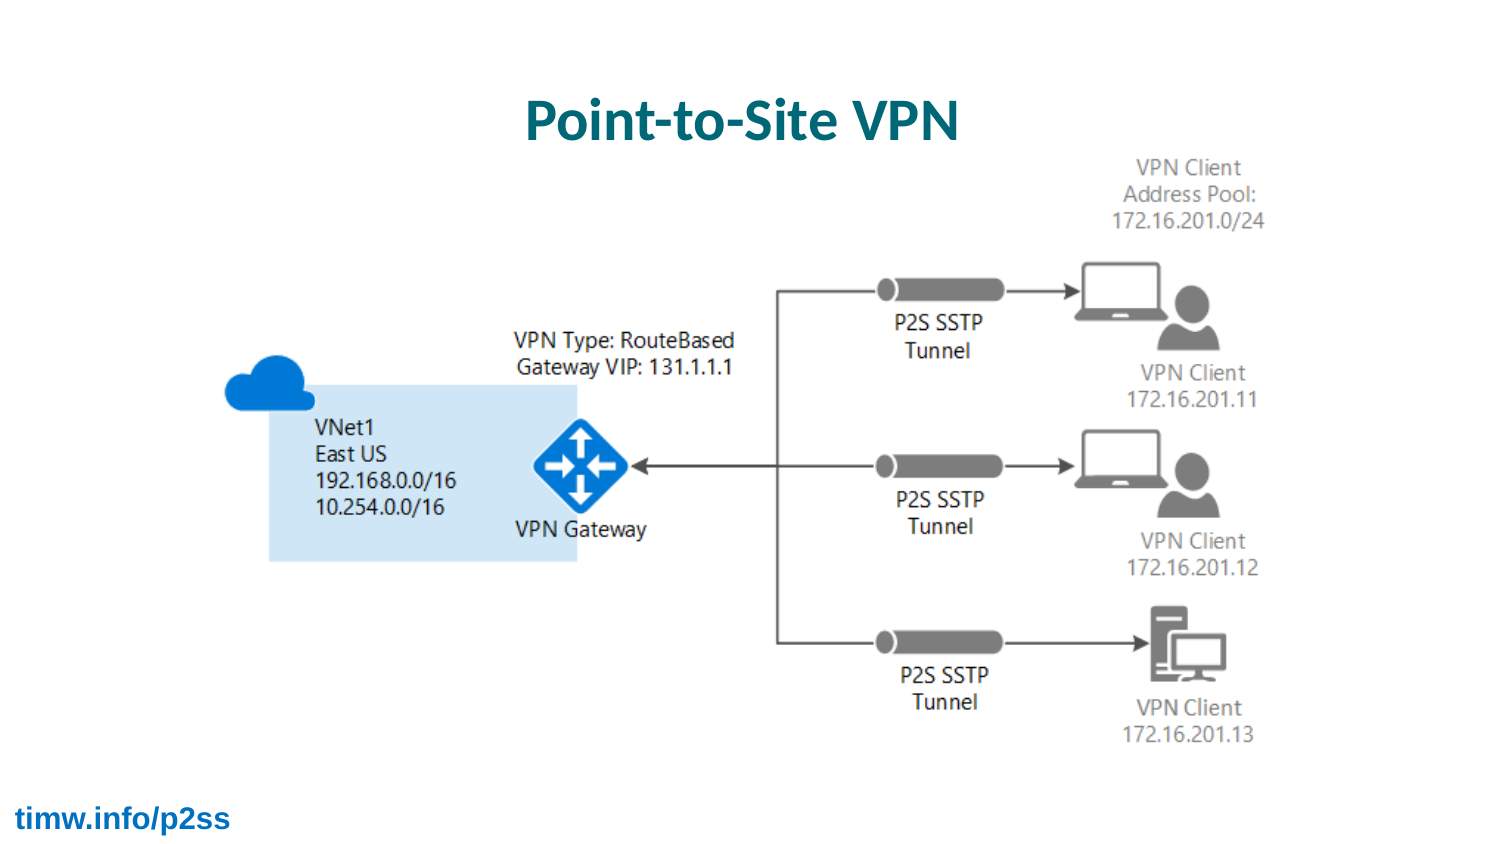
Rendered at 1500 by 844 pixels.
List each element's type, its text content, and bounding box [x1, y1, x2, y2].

title Point-to-Site VPN [86, 72, 1414, 127]
text_box timw.info/p2ss [0, 790, 268, 843]
picture [222, 146, 1278, 760]
